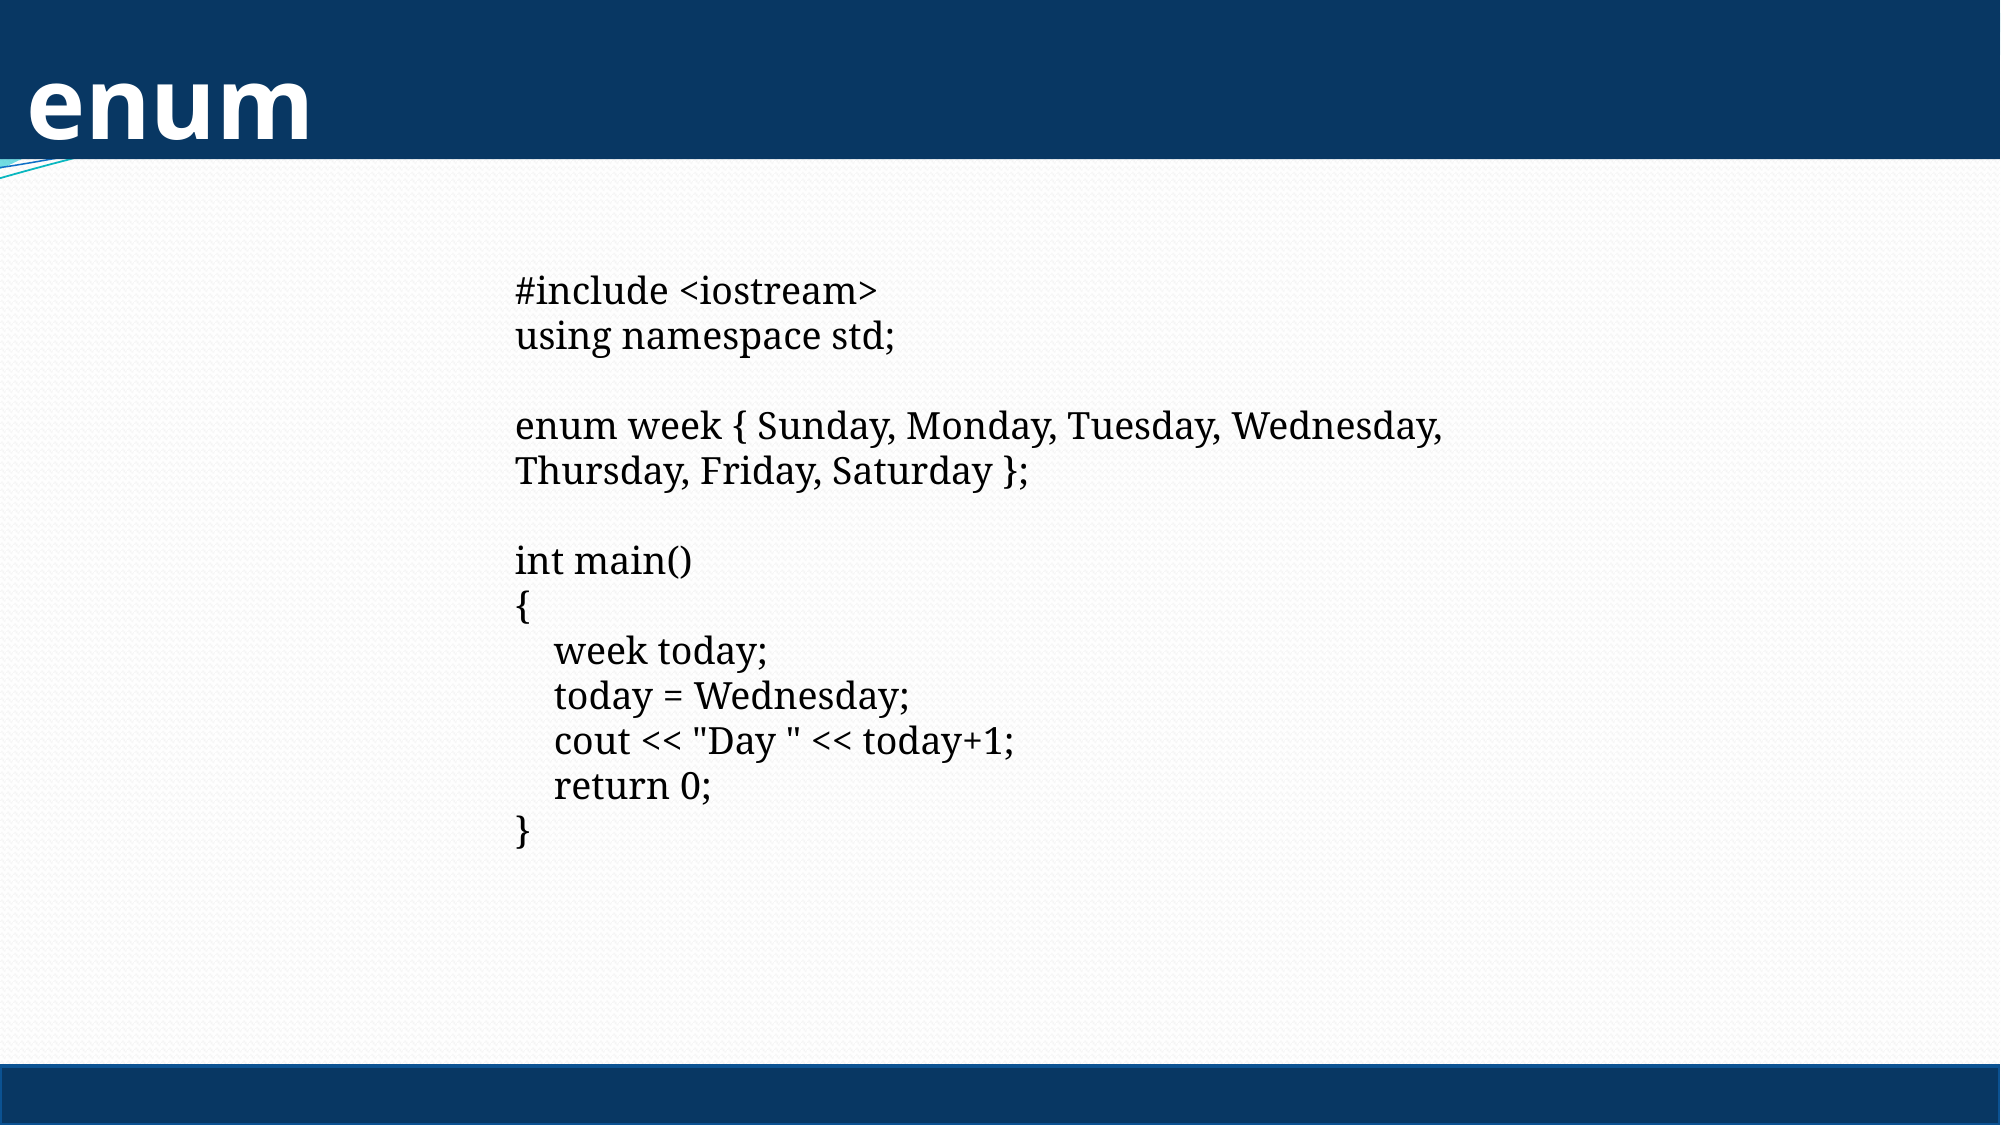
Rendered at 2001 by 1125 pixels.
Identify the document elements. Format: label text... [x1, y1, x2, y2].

text_box [0, 1064, 2000, 1125]
text_box #include <iostream> using namespace std; enum week { Sunday, Monday, Tuesday, Wednesday, Thursday, Friday, Saturday }; int main() { week today; today = Wednesday; cout << "Day " << today+1; return 0; } [500, 259, 1500, 860]
title enum [0, 0, 2000, 160]
